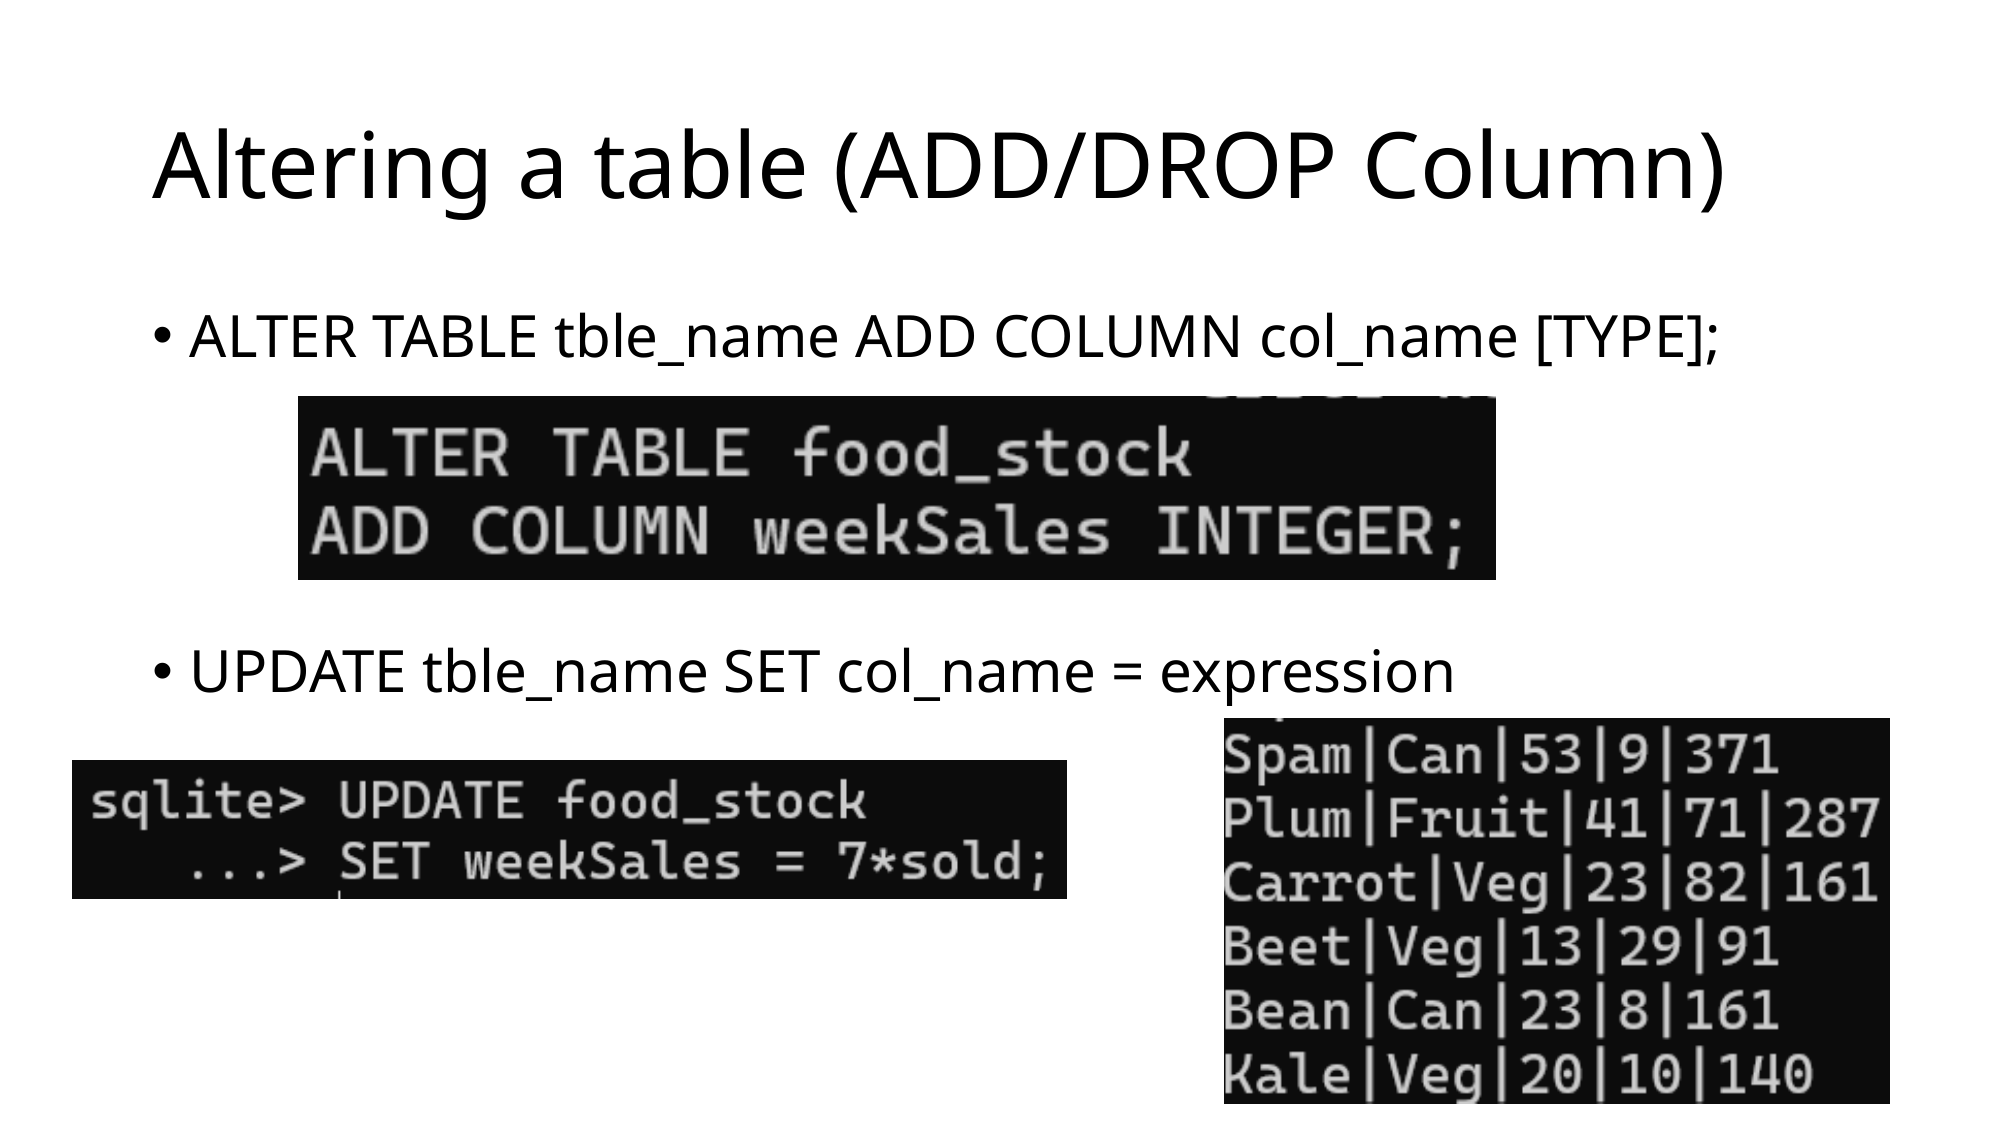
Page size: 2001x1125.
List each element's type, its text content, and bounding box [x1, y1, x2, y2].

picture [1223, 717, 1891, 1104]
picture [71, 759, 1068, 899]
picture [297, 396, 1496, 581]
title Altering a table (ADD/DROP Column) [137, 59, 1863, 278]
list ALTER TABLE tble_name ADD COLUMN col_name [TYPE]; UPDATE tble_name SET col_name = expression [137, 299, 1863, 1014]
